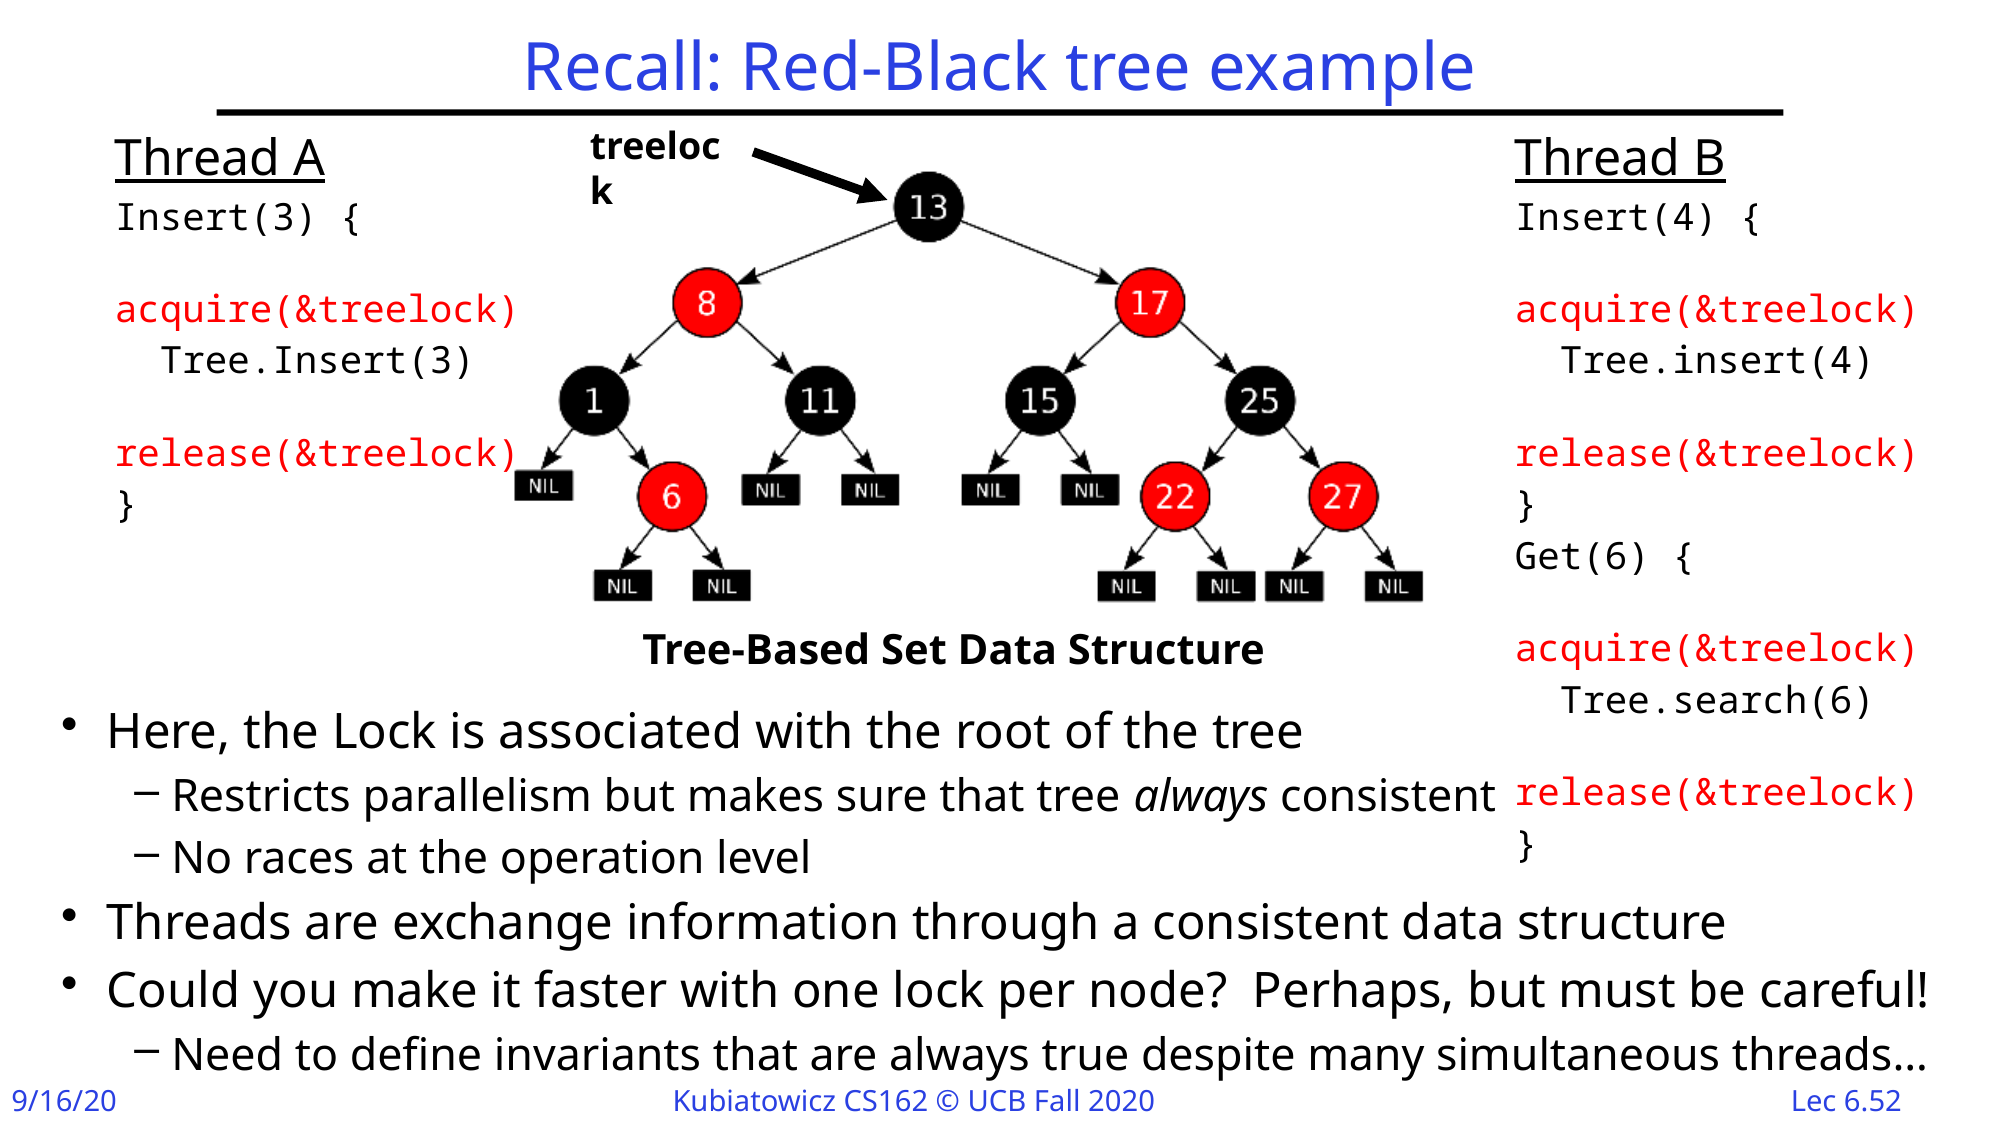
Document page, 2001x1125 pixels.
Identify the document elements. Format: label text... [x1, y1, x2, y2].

list Here, the Lock is associated with the root of the tree Restricts parallelism but makes sure that tree always consistent No races at the operation level Threads are exchange information through a consistent data structure Could you make it faster with one lock per node? Perhaps, but must be careful! Need to define invariants that are always true despite many simultaneous threads… [46, 699, 1950, 1100]
text_box Thread A Insert(3) { acquire(&treelock) Tree.Insert(3) release(&treelock) } [99, 125, 550, 839]
text_box Tree-Based Set Data Structure [627, 615, 1280, 680]
picture [506, 161, 1431, 606]
title Recall: Red-Black tree example [216, 24, 1784, 113]
text_box Thread B Insert(4) { acquire(&treelock) Tree.insert(4) release(&treelock) } Get(6) { acquire(&treelock) Tree.search(6) release(&treelock) } [1499, 124, 1963, 917]
text_box treelock [575, 114, 754, 159]
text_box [752, 151, 888, 201]
